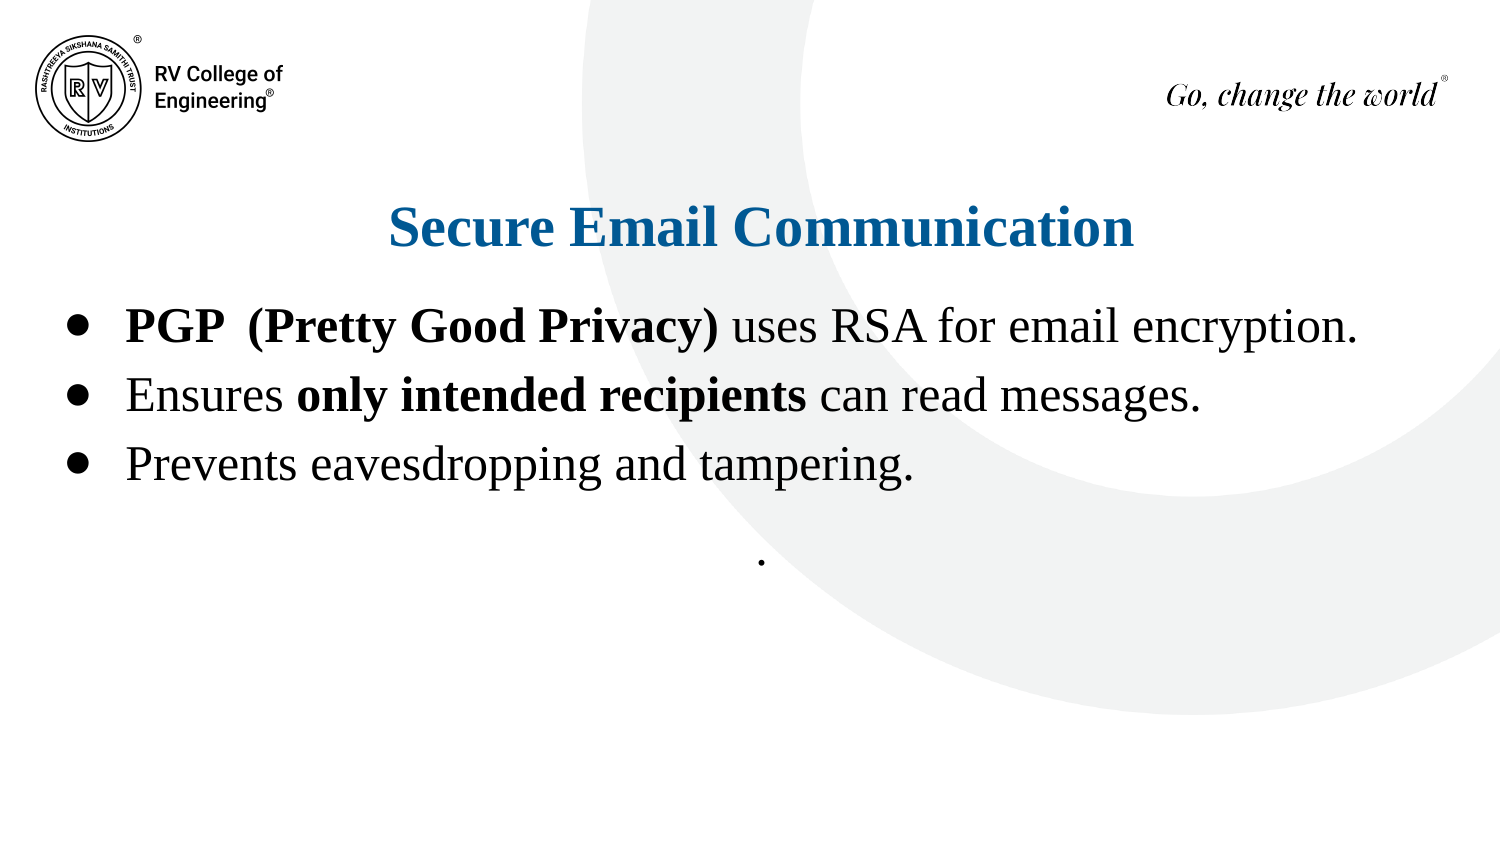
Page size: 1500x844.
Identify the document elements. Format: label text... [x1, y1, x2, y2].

picture [0, 0, 1500, 844]
text_box Secure Email Communication PGP (Pretty Good Privacy) uses RSA for email encryption. Ensures only intended recipients can read messages. Prevents eavesdropping and tampering. . [35, 180, 1488, 584]
